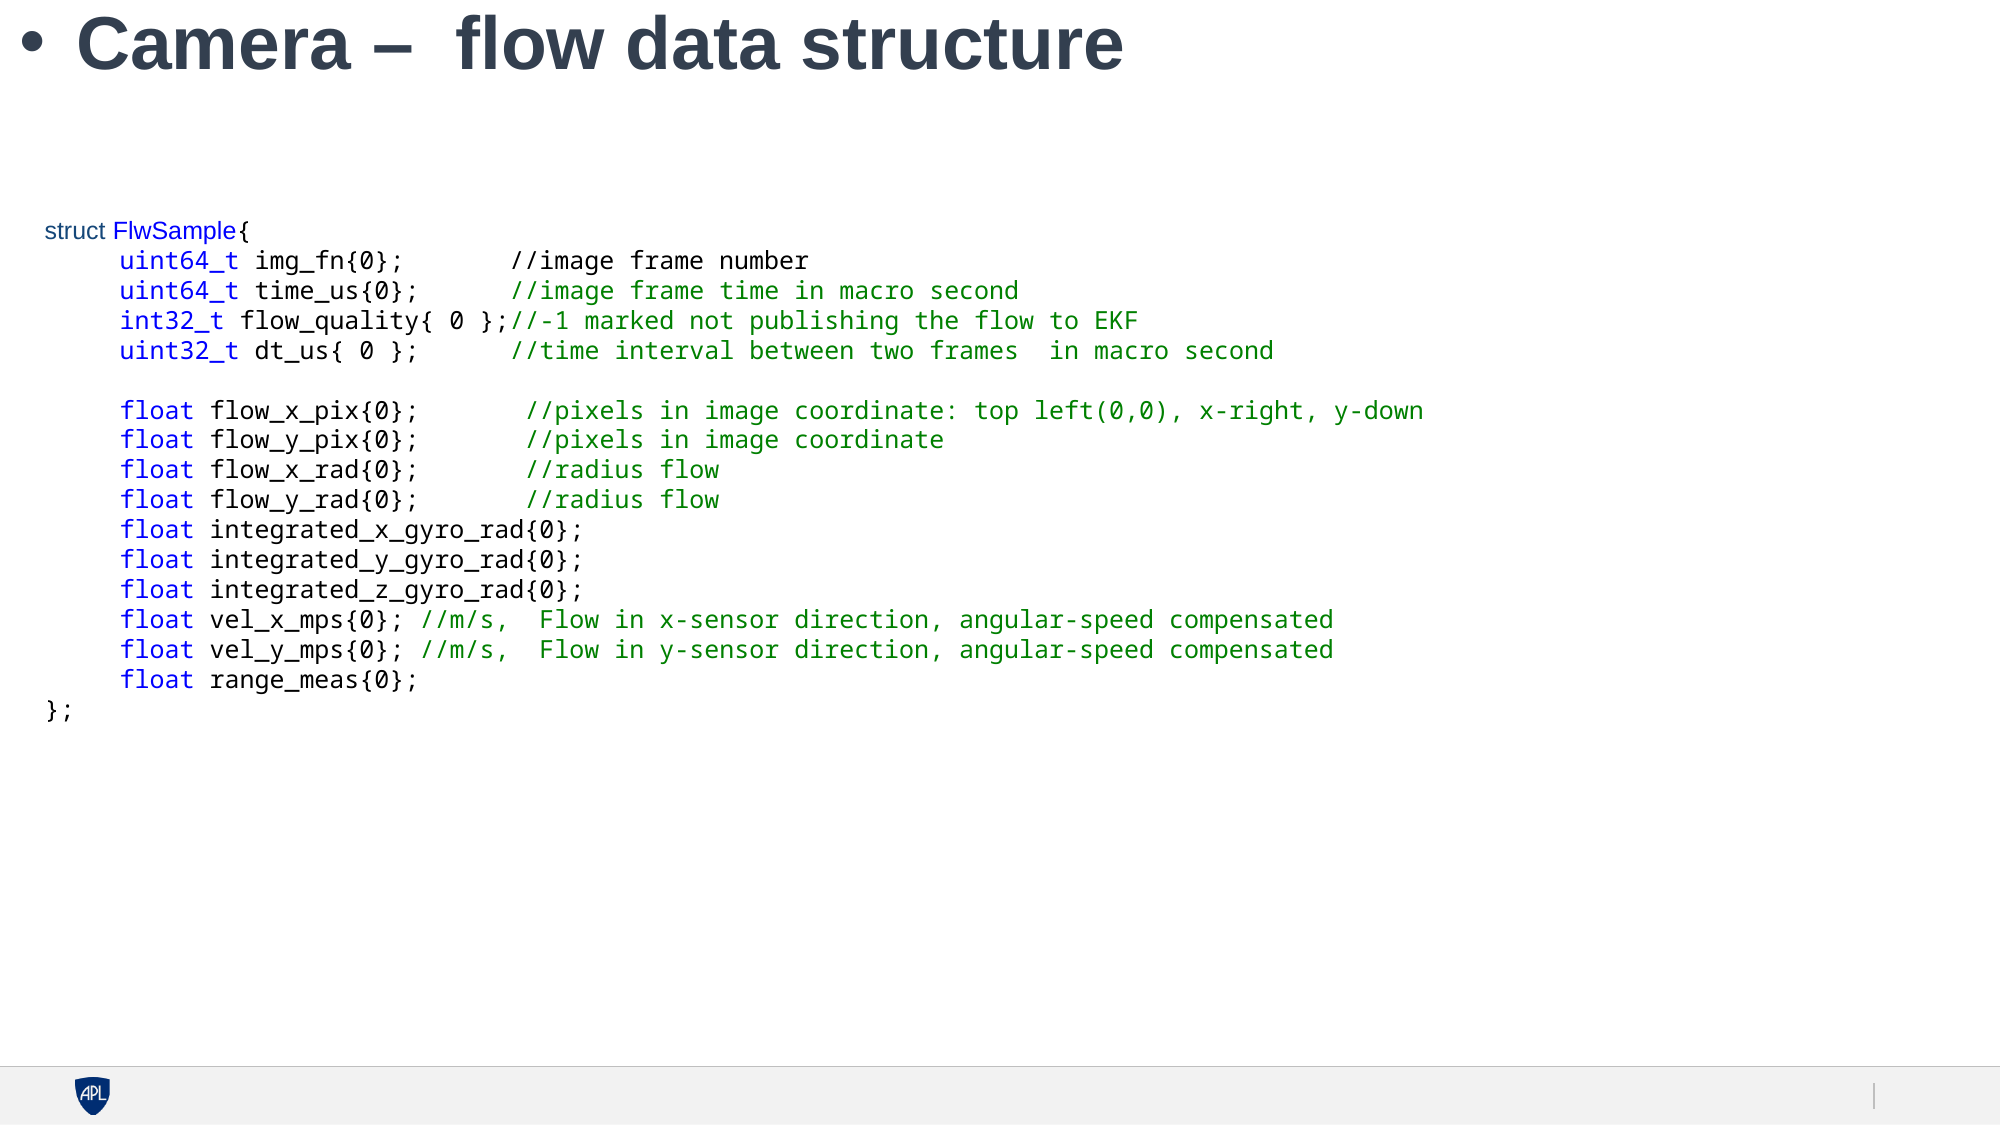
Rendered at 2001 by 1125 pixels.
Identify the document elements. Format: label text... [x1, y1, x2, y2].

footer [121, 1066, 647, 1125]
text_box struct FlwSample{ uint64_t img_fn{0}; //image frame number uint64_t time_us{0}; //image frame time in macro second int32_t flow_quality{ 0 };//-1 marked not publishing the flow to EKF uint32_t dt_us{ 0 }; //time interval between two frames in macro second float flow_x_pix{0}; //pixels in image coordinate: top left(0,0), x-right, y-down float flow_y_pix{0}; //pixels in image coordinate float flow_x_rad{0}; //radius flow float flow_y_rad{0}; //radius flow float integrated_x_gyro_rad{0}; float integrated_y_gyro_rad{0}; float integrated_z_gyro_rad{0}; float vel_x_mps{0}; //m/s, Flow in x-sensor direction, angular-speed compensated float vel_y_mps{0}; //m/s, Flow in y-sensor direction, angular-speed compensated float range_meas{0}; }; [29, 177, 1493, 731]
title Camera – flow data structure [19, 4, 1870, 130]
